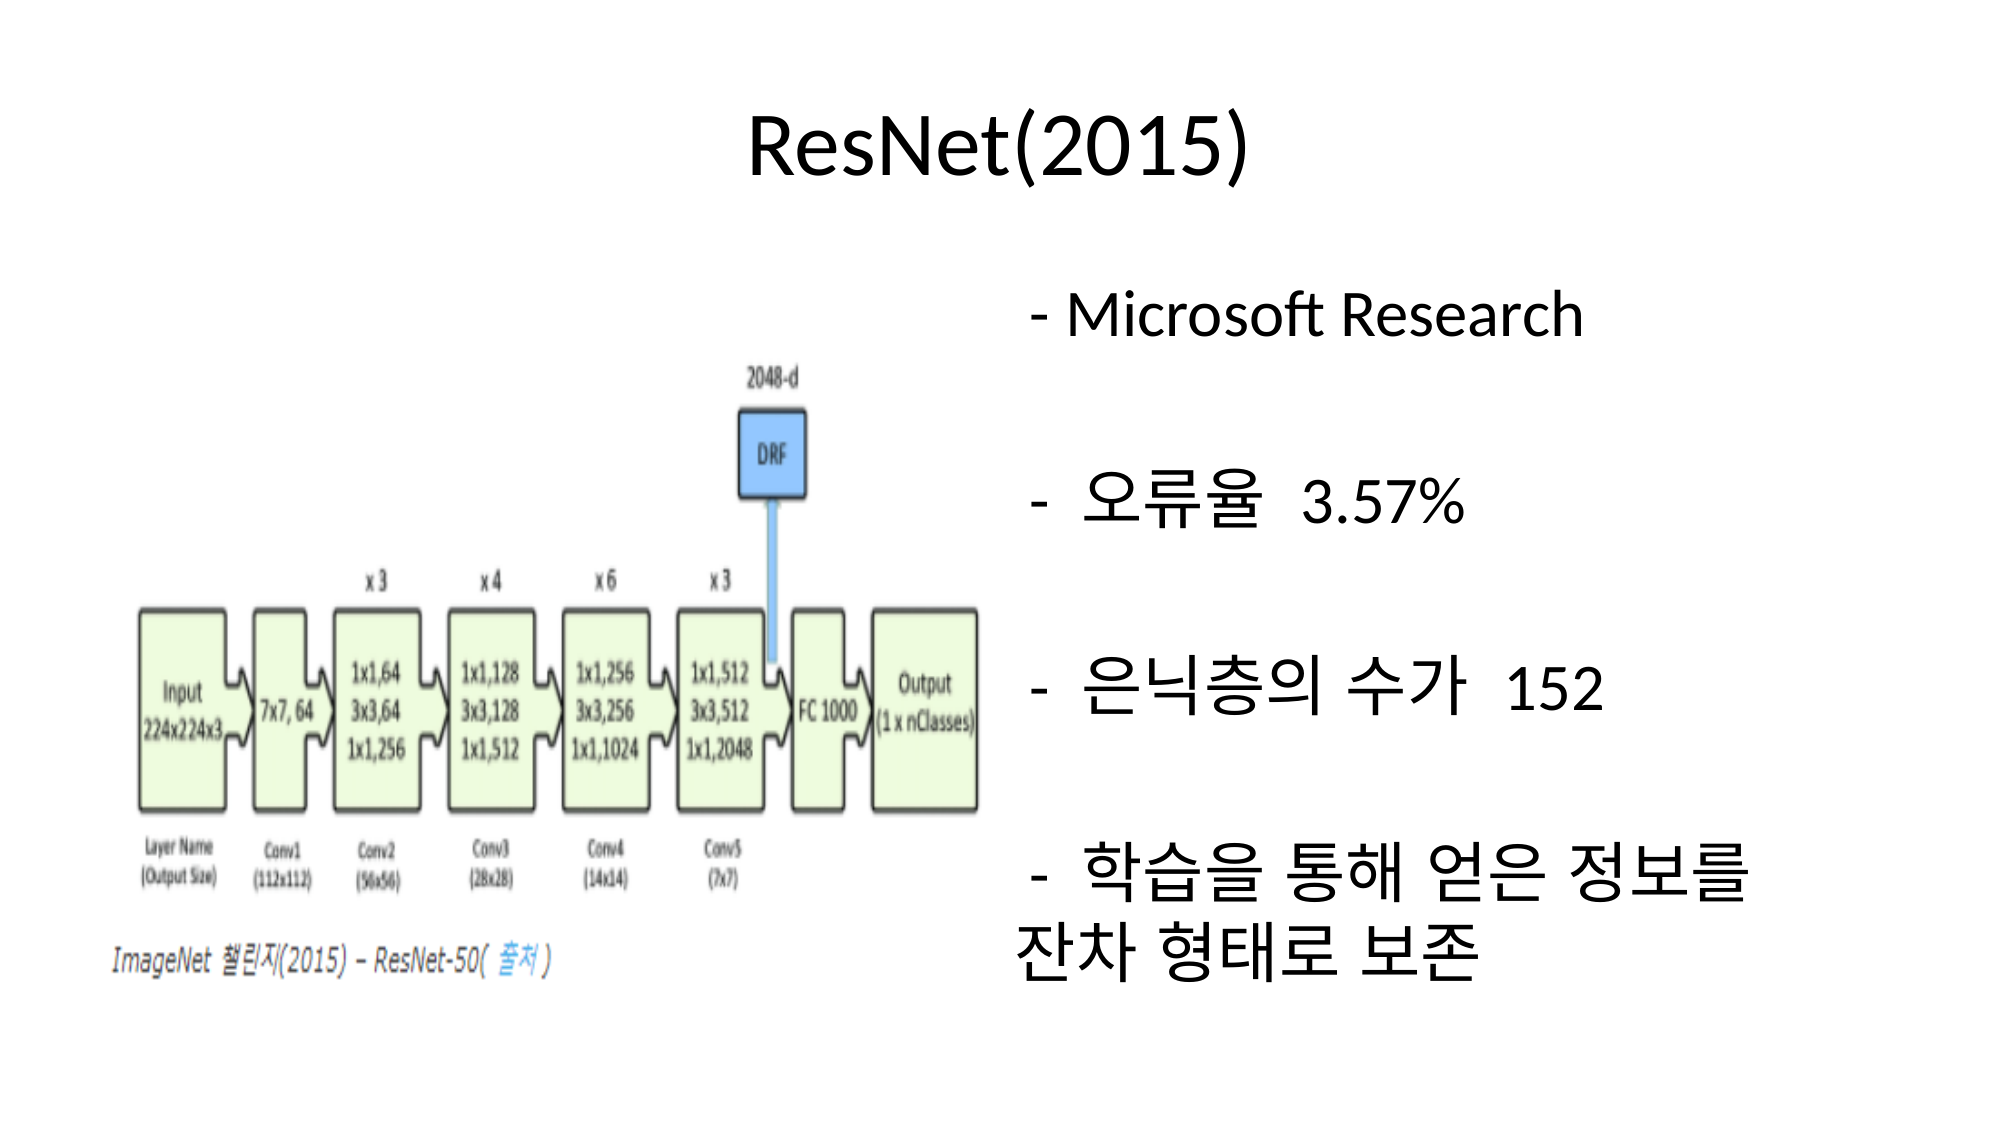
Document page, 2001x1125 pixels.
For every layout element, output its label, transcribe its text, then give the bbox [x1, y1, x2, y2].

picture [99, 272, 1001, 1006]
list - Microsoft Research - 오류율 3.57% - 은닉층의 수가 152 - 학습을 통해 얻은 정보를 잔차 형태로 보존 [999, 262, 1900, 1005]
title ResNet(2015) [99, 45, 1900, 233]
